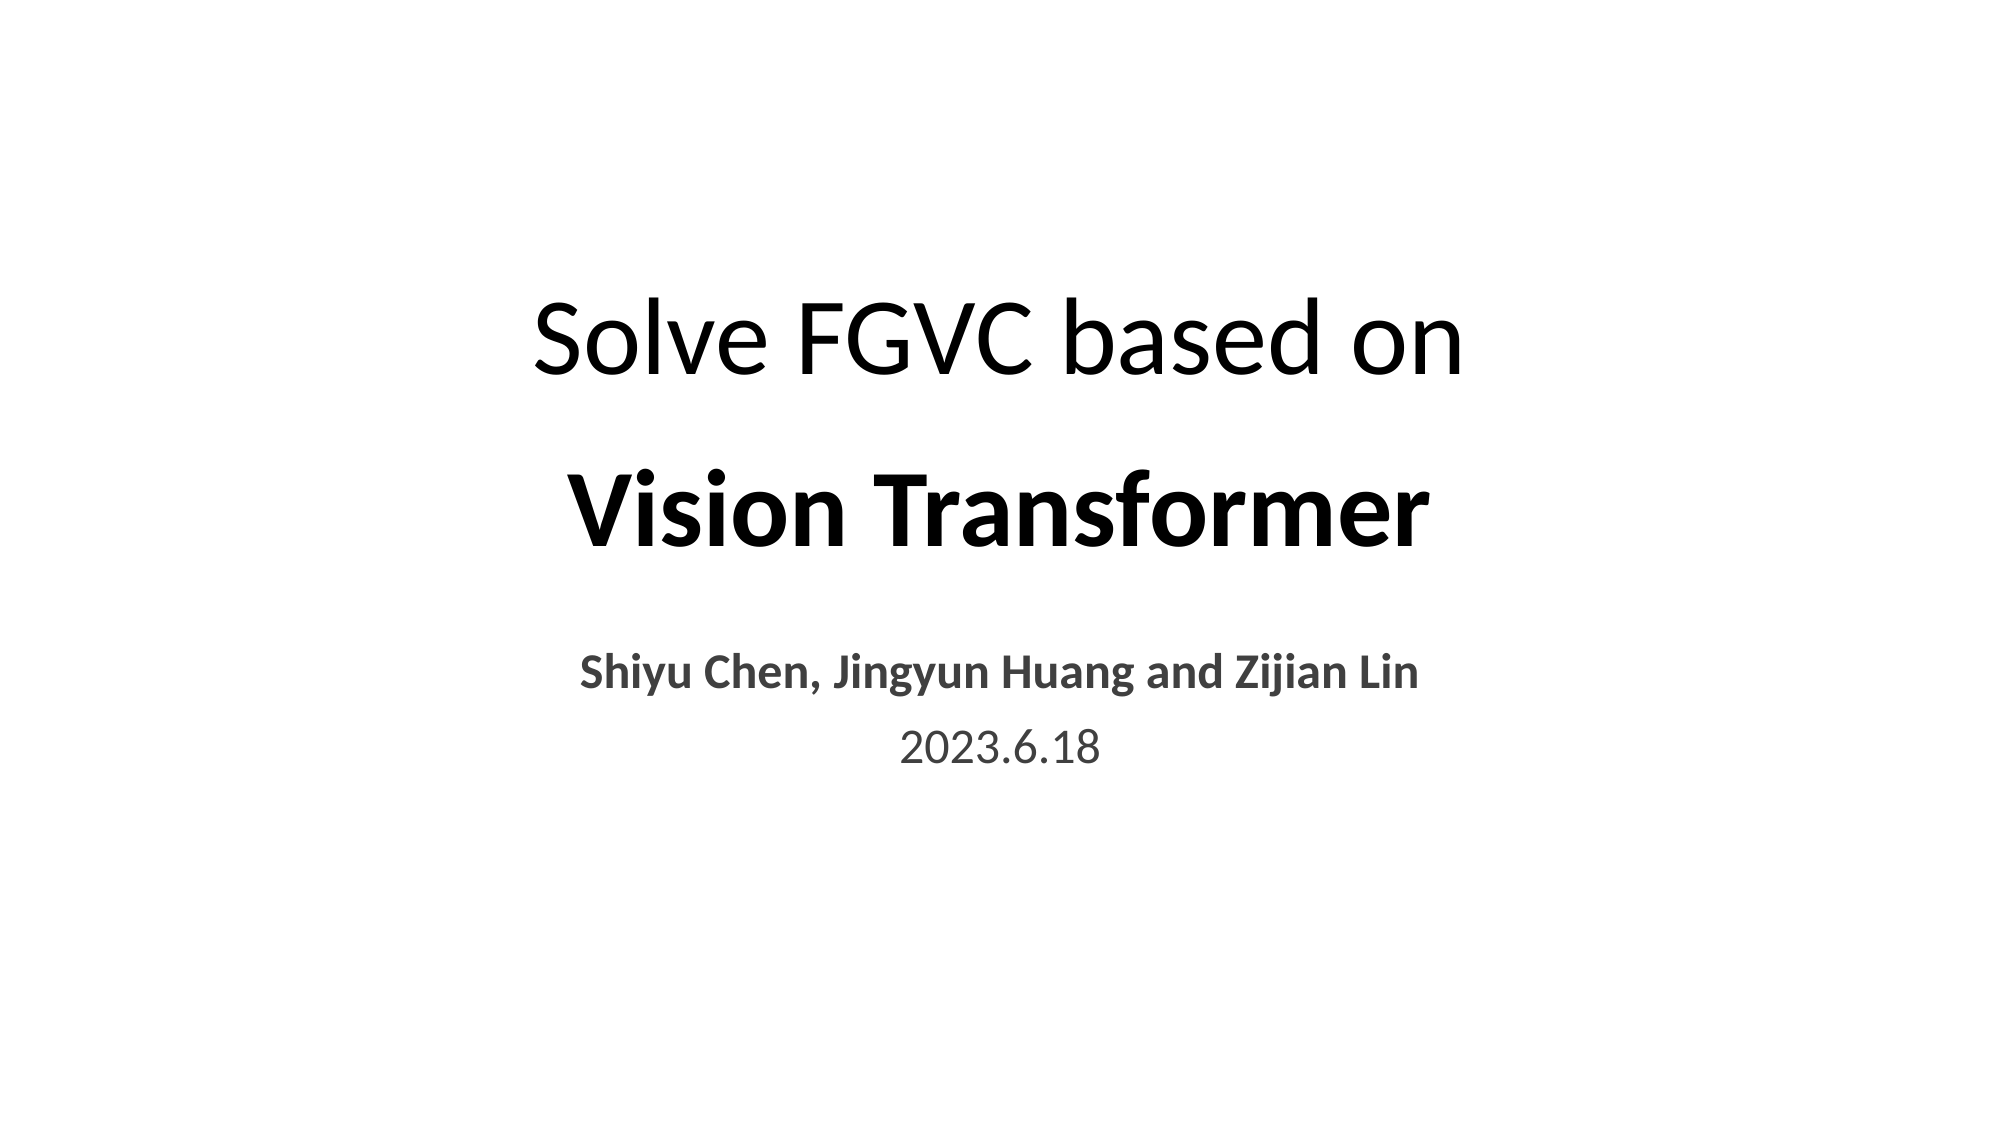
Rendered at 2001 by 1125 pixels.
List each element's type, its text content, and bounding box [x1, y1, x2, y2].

subtitle Shiyu Chen, Jingyun Huang and Zijian Lin 2023.6.18 [249, 637, 1750, 910]
title Solve FGVC based on Vision Transformer [249, 217, 1750, 576]
